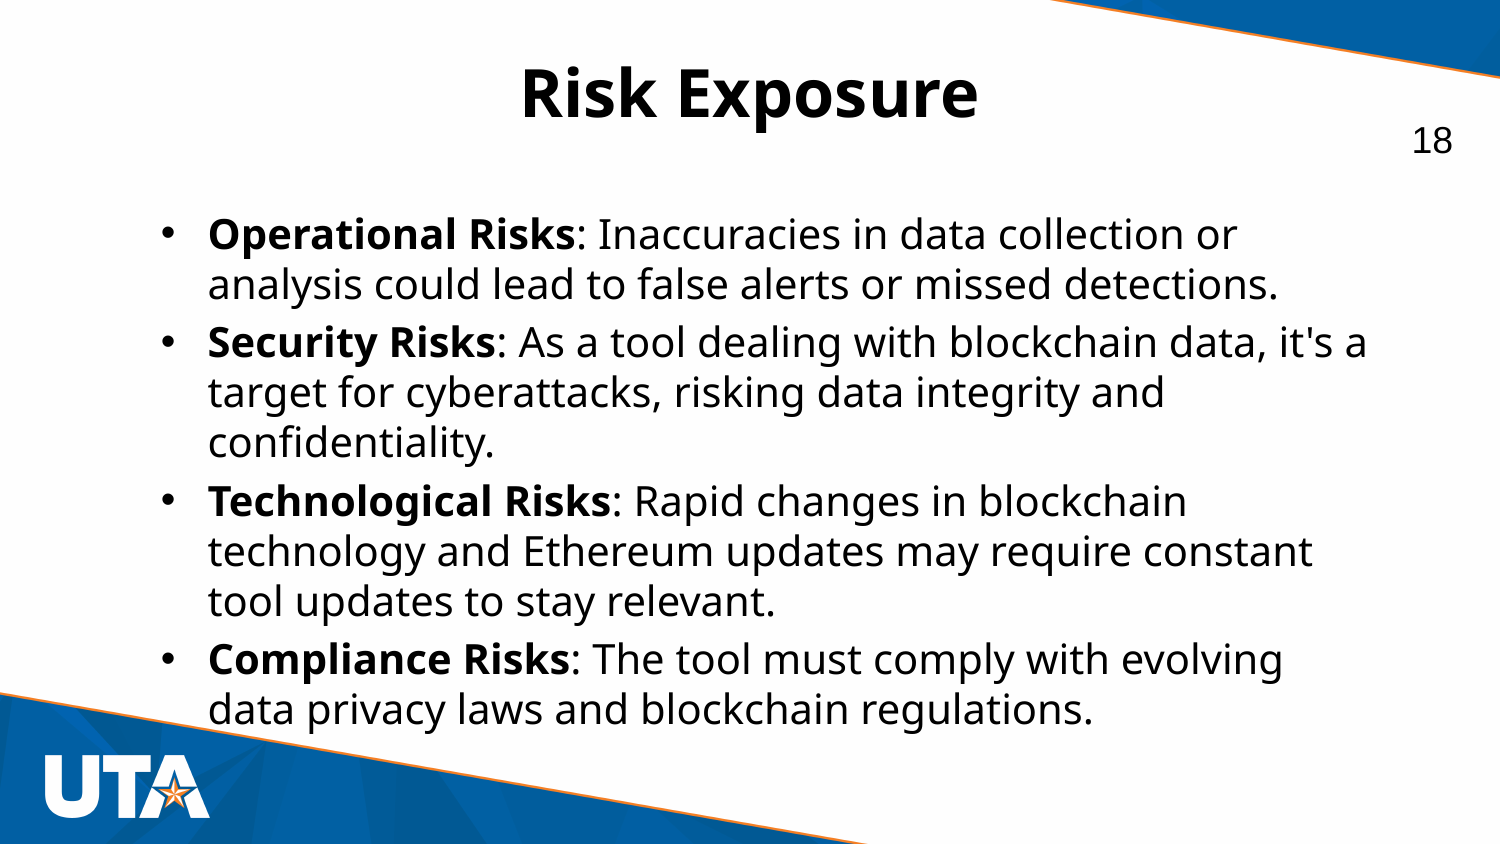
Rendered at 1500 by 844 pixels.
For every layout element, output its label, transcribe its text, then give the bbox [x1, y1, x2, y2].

list Operational Risks: Inaccuracies in data collection or analysis could lead to false alerts or missed detections. Security Risks: As a tool dealing with blockchain data, it's a target for cyberattacks, risking data integrity and confidentiality. Technological Risks: Rapid changes in blockchain technology and Ethereum updates may require constant tool updates to stay relevant. Compliance Risks: The tool must comply with evolving data privacy laws and blockchain regulations. [145, 200, 1390, 709]
text_box 18 [1396, 109, 1469, 169]
title Risk Exposure [75, 20, 1425, 161]
picture [0, 0, 1500, 844]
